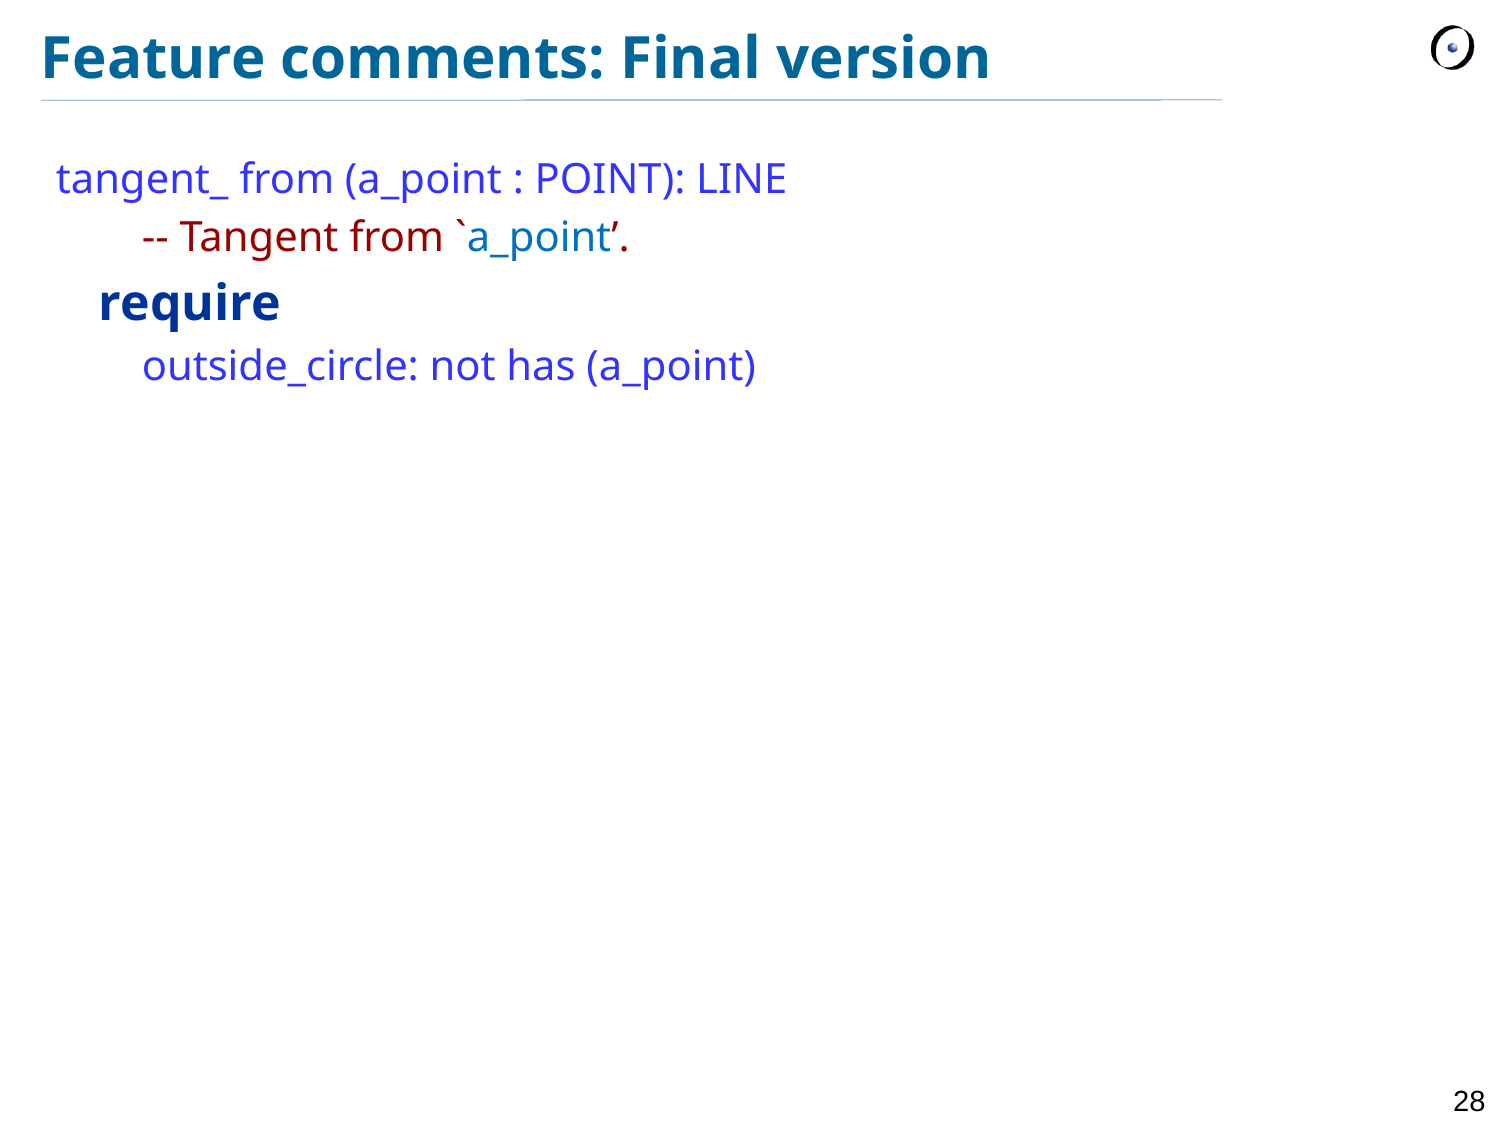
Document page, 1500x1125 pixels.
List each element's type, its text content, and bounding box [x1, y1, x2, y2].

picture [1429, 20, 1476, 72]
list tangent_ from (a_point : POINT): LINE -- Tangent from `a_point’. require outside_circle: not has (a_point) [40, 143, 1451, 1071]
title Feature comments: Final version [40, 18, 1344, 91]
